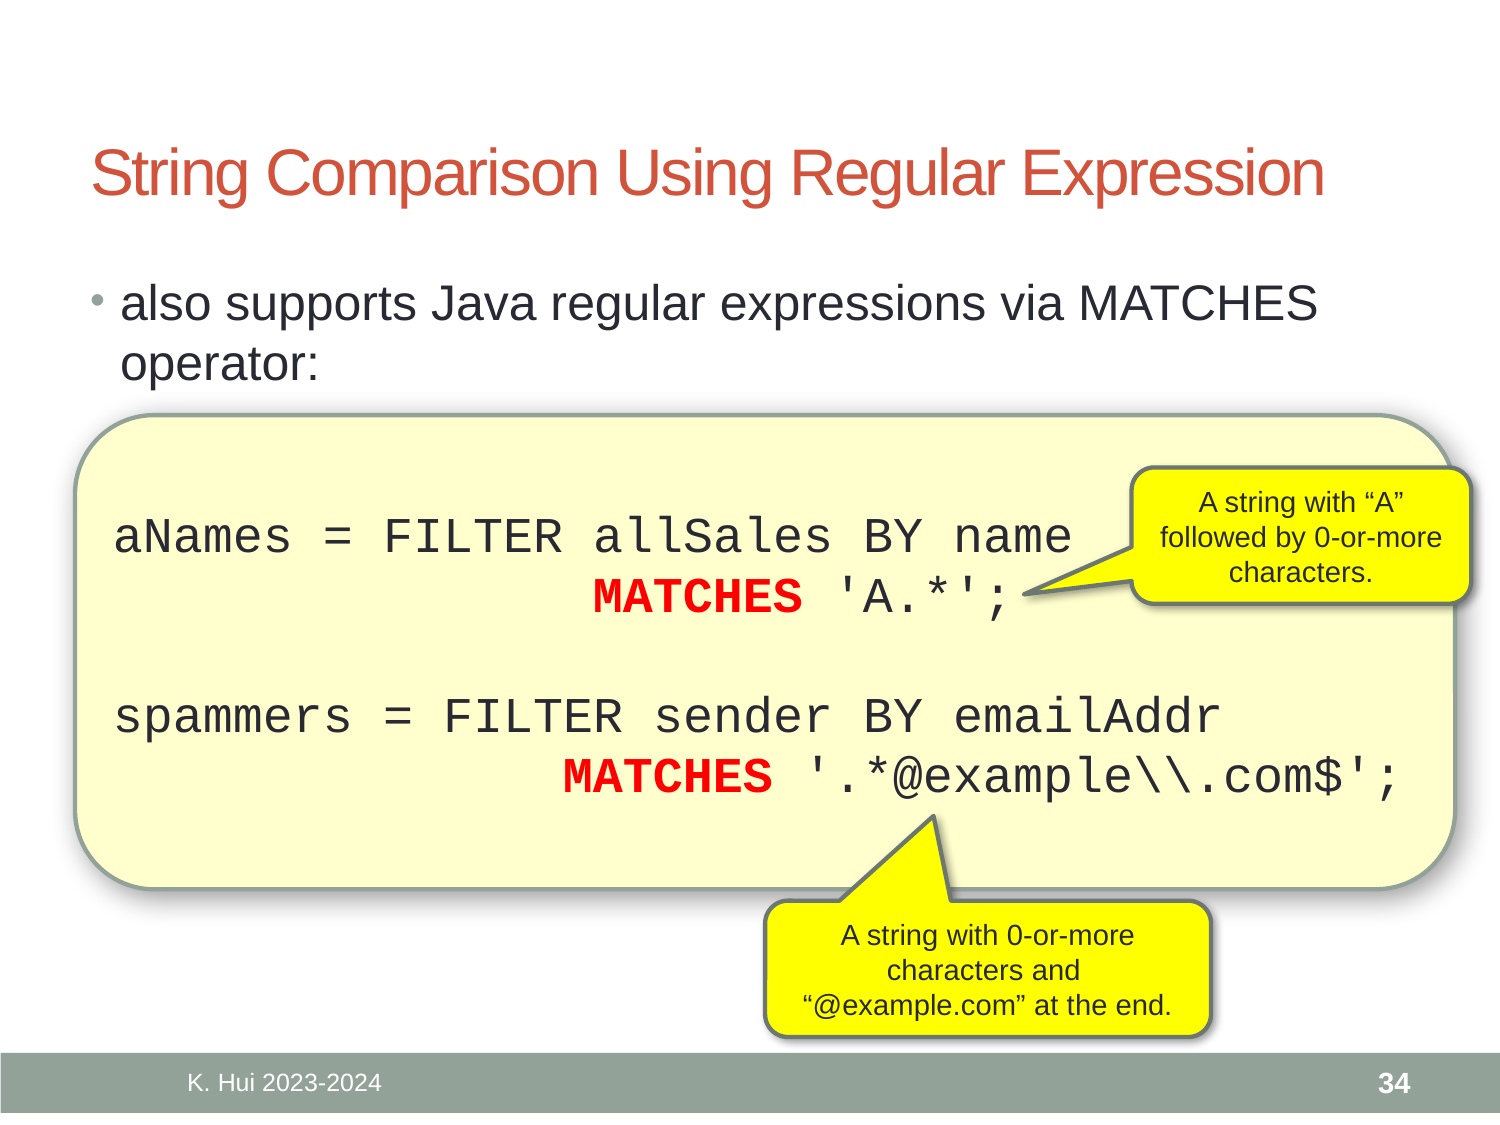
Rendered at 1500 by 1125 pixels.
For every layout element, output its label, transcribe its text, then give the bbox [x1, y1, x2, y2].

footer K. Hui 2023-2024 [75, 1054, 494, 1109]
text_box aNames = FILTER allSales BY name MATCHES 'A.*'; spammers = FILTER sender BY emailAddr MATCHES '.*@example\\.com$'; [72, 412, 1458, 892]
title String Comparison Using Regular Expression [75, 87, 1425, 250]
list also supports Java regular expressions via MATCHES operator: [75, 262, 1425, 450]
text_box A string with “A” followed by 0-or-more characters. [1021, 465, 1474, 606]
text_box A string with 0-or-more characters and “@example.com” at the end. [762, 813, 1214, 1040]
slide_number 34 [1250, 1054, 1426, 1109]
